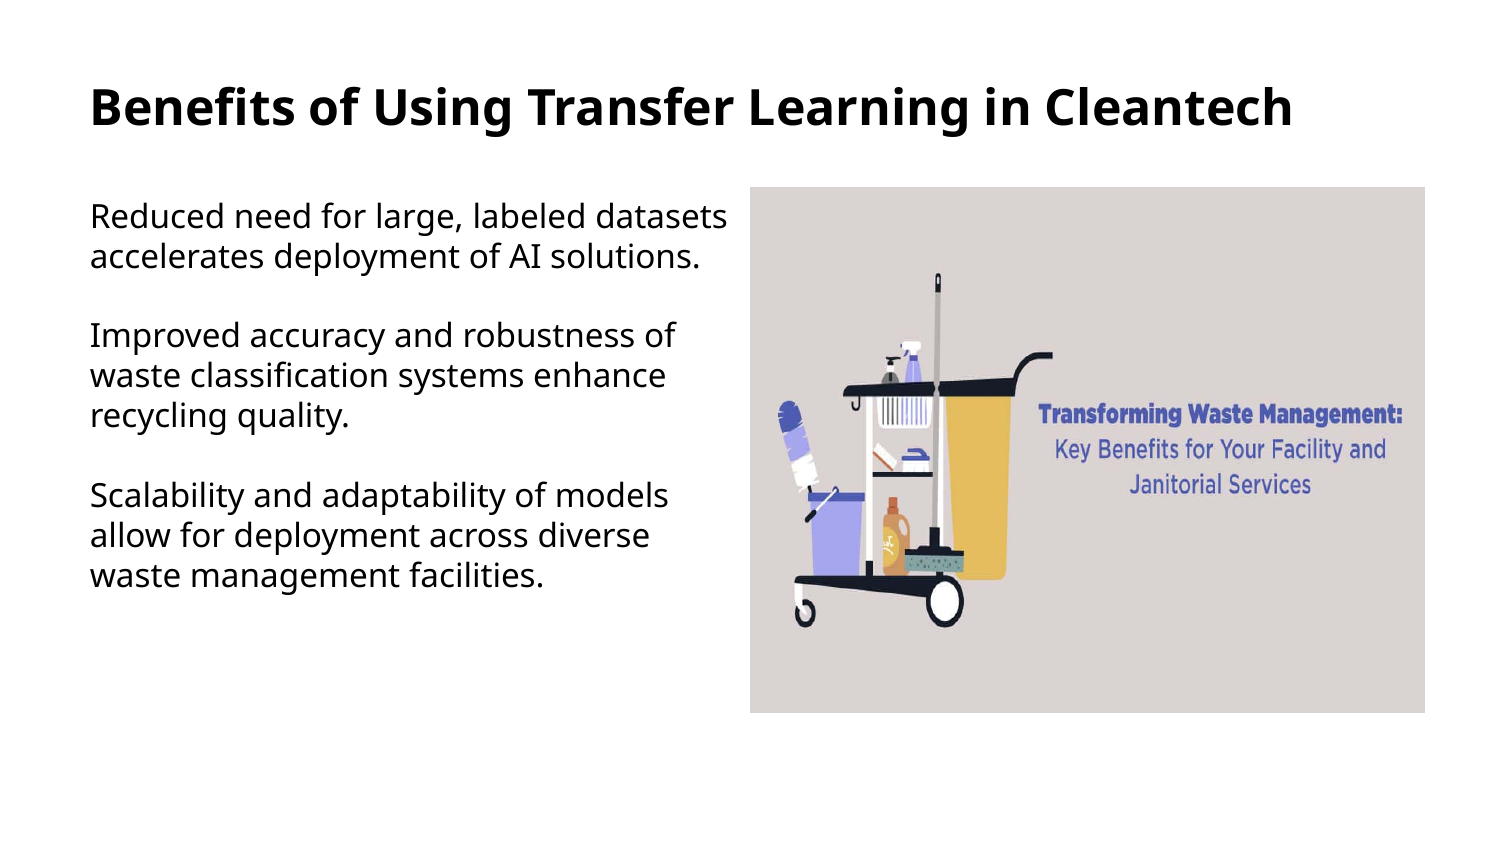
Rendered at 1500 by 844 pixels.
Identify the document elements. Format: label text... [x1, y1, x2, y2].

text_box Reduced need for large, labeled datasets accelerates deployment of AI solutions. Improved accuracy and robustness of waste classification systems enhance recycling quality. Scalability and adaptability of models allow for deployment across diverse waste management facilities. [74, 187, 749, 713]
text_box Benefits of Using Transfer Learning in Cleantech [74, 37, 1425, 173]
picture [749, 187, 1425, 713]
